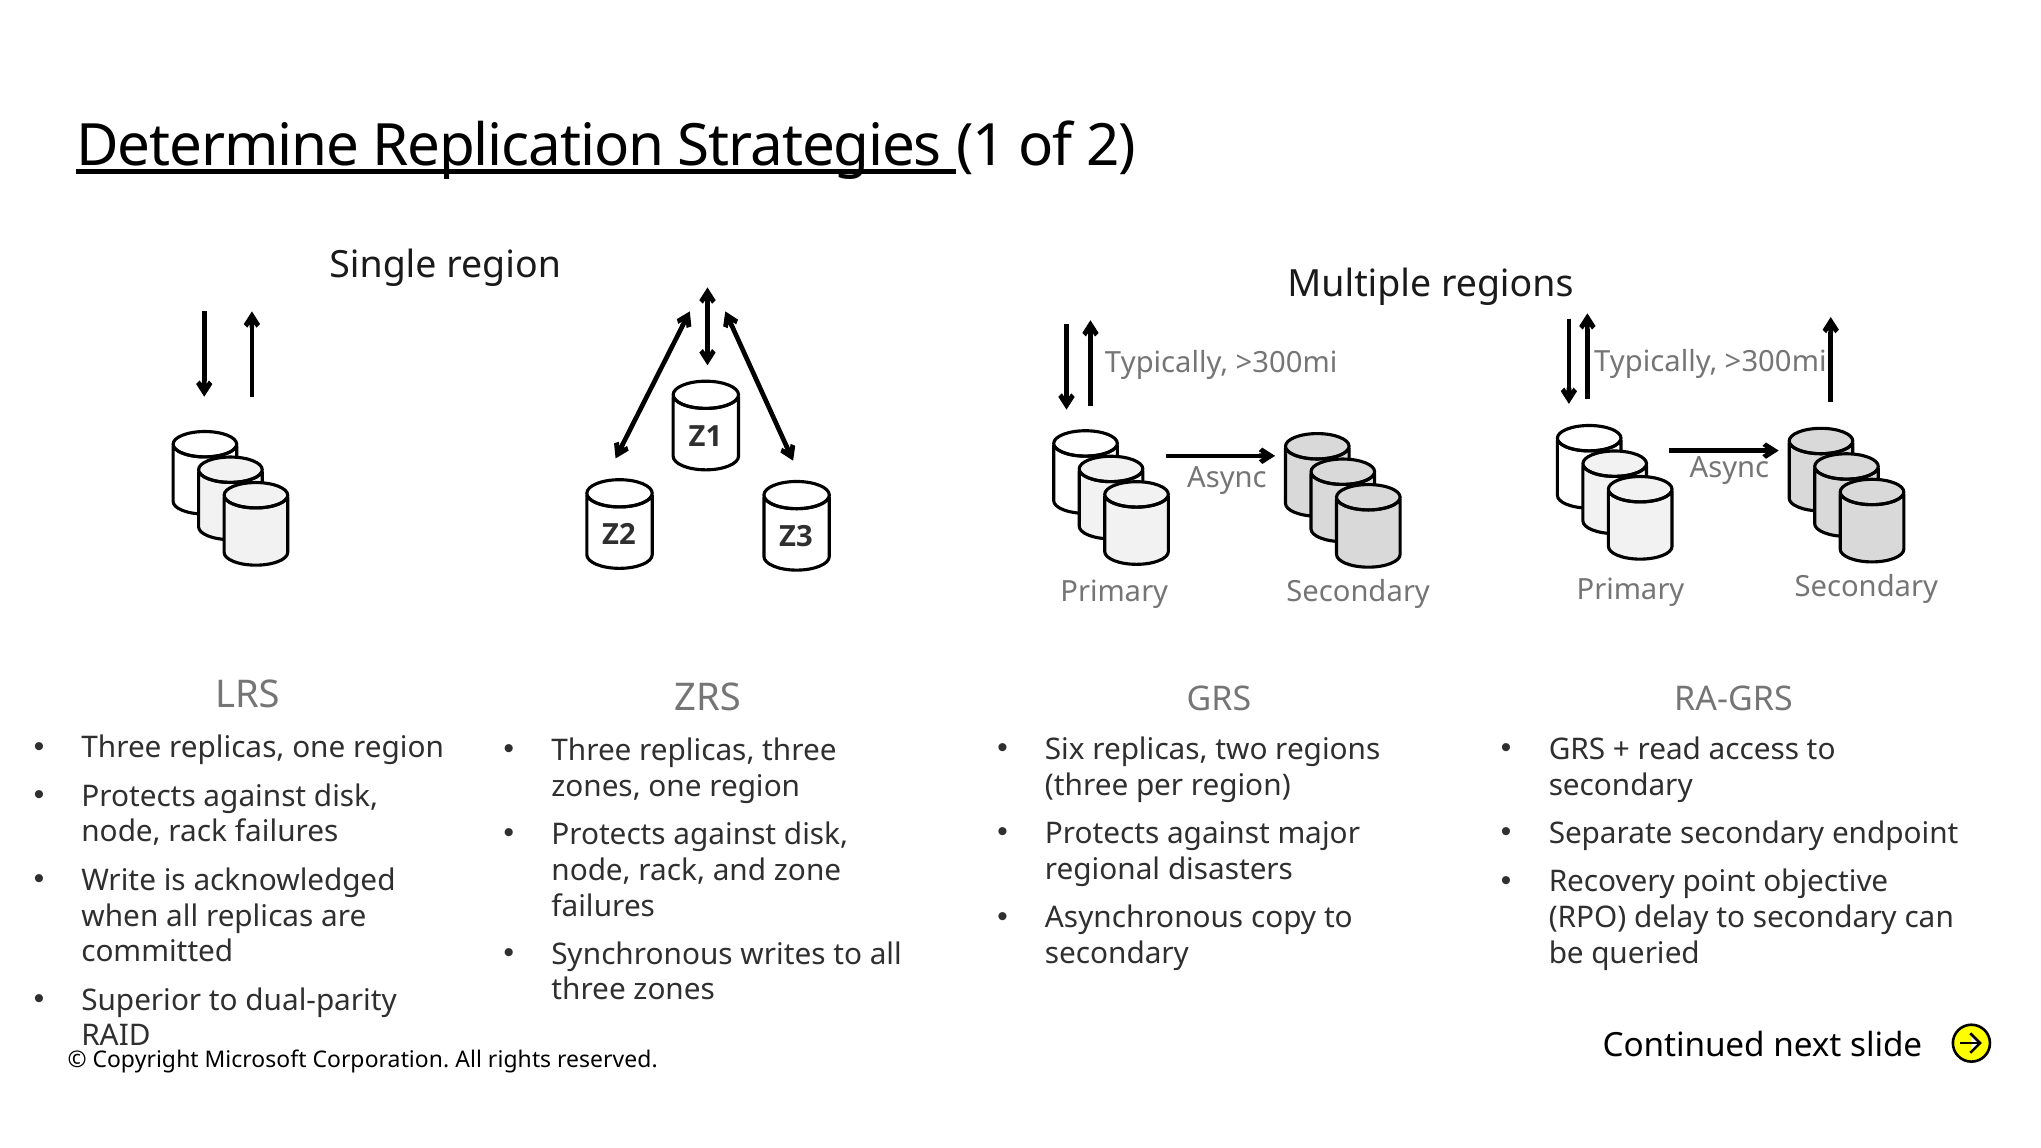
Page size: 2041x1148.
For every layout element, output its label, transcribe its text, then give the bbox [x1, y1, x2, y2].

title Determine Replication Strategies (1 of 2) [76, 93, 1968, 230]
text_box [1952, 1024, 1990, 1062]
text_box LRS Three replicas, one region Protects against disk, node, rack failures Write is acknowledged when all replicas are committed Superior to dual-parity RAID [3, 645, 492, 1065]
text_box RA-GRS GRS + read access to secondary Separate secondary endpoint Recovery point objective (RPO) delay to secondary can be queried [1470, 652, 1997, 1072]
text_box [1033, 319, 1458, 642]
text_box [1534, 313, 1966, 640]
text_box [172, 311, 288, 566]
text_box Continued next slide [1602, 1022, 1933, 1063]
text_box ZRS Three replicas, three zones, one region Protects against disk, node, rack, and zone failures Synchronous writes to all three zones [473, 648, 942, 1068]
text_box Multiple regions [1196, 234, 1665, 298]
text_box Single region [211, 215, 680, 279]
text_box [586, 287, 830, 571]
text_box GRS Six replicas, two regions (three per region) Protects against major regional disasters Asynchronous copy to secondary [966, 652, 1470, 1072]
